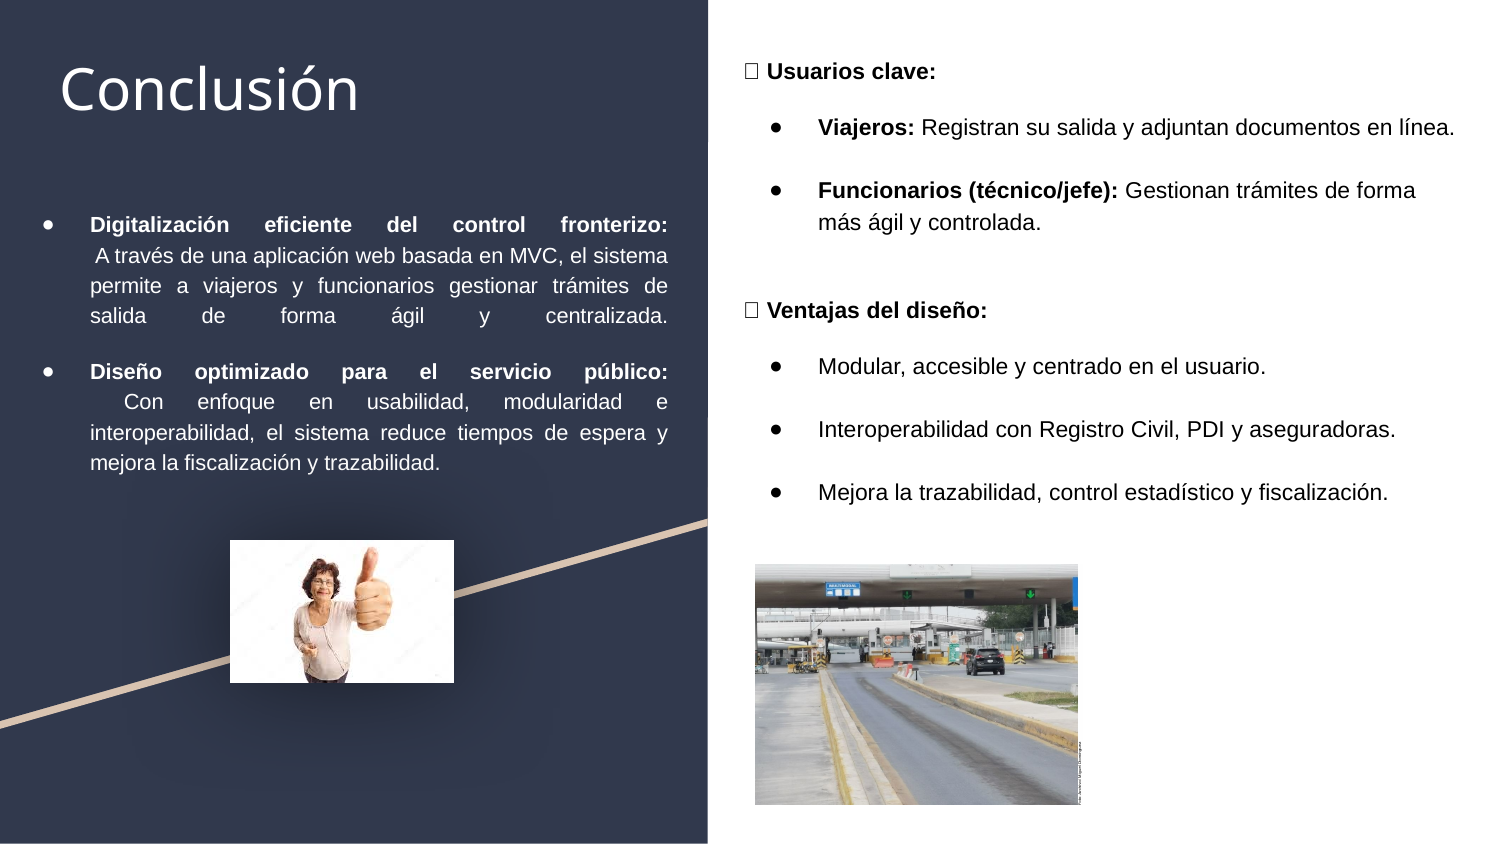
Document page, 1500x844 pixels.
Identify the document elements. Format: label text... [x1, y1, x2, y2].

title Conclusión [44, 37, 653, 182]
text_box Digitalización eficiente del control fronterizo: A través de una aplicación web basada en MVC, el sistema permite a viajeros y funcionarios gestionar trámites de salida de forma ágil y centralizada. Diseño optimizado para el servicio público: Con enfoque en usabilidad, modularidad e interoperabilidad, el sistema reduce tiempos de espera y mejora la fiscalización y trazabilidad. [0, 192, 684, 527]
picture [755, 563, 1083, 806]
text_box 👥 Usuarios clave: Viajeros: Registran su salida y adjuntan documentos en línea. Funcionarios (técnico/jefe): Gestionan trámites de forma más ágil y controlada. 🔗 Ventajas del diseño: Modular, accesible y centrado en el usuario. Interoperabilidad con Registro Civil, PDI y aseguradoras. Mejora la trazabilidad, control estadístico y fiscalización. [728, 37, 1476, 521]
picture [229, 540, 455, 683]
